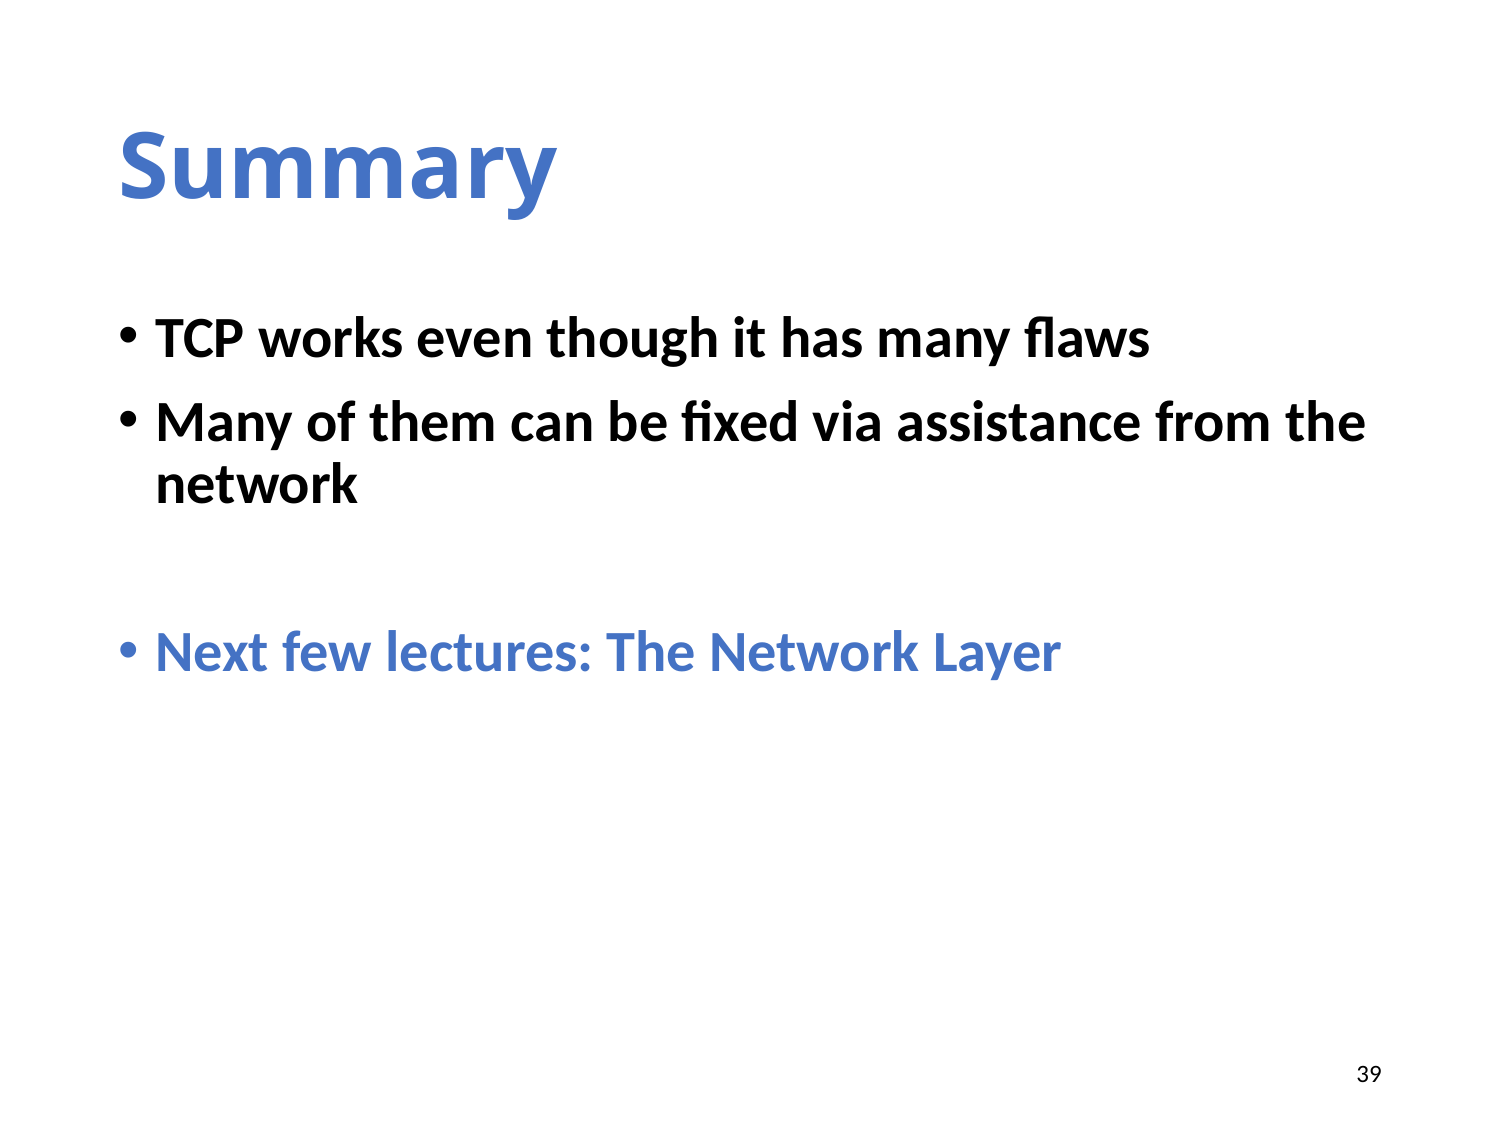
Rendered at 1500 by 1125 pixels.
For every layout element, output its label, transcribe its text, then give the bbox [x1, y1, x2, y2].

list TCP works even though it has many flaws Many of them can be fixed via assistance from the network Next few lectures: The Network Layer [103, 299, 1397, 1014]
title Summary [103, 59, 1397, 278]
slide_number 39 [1059, 1042, 1397, 1103]
